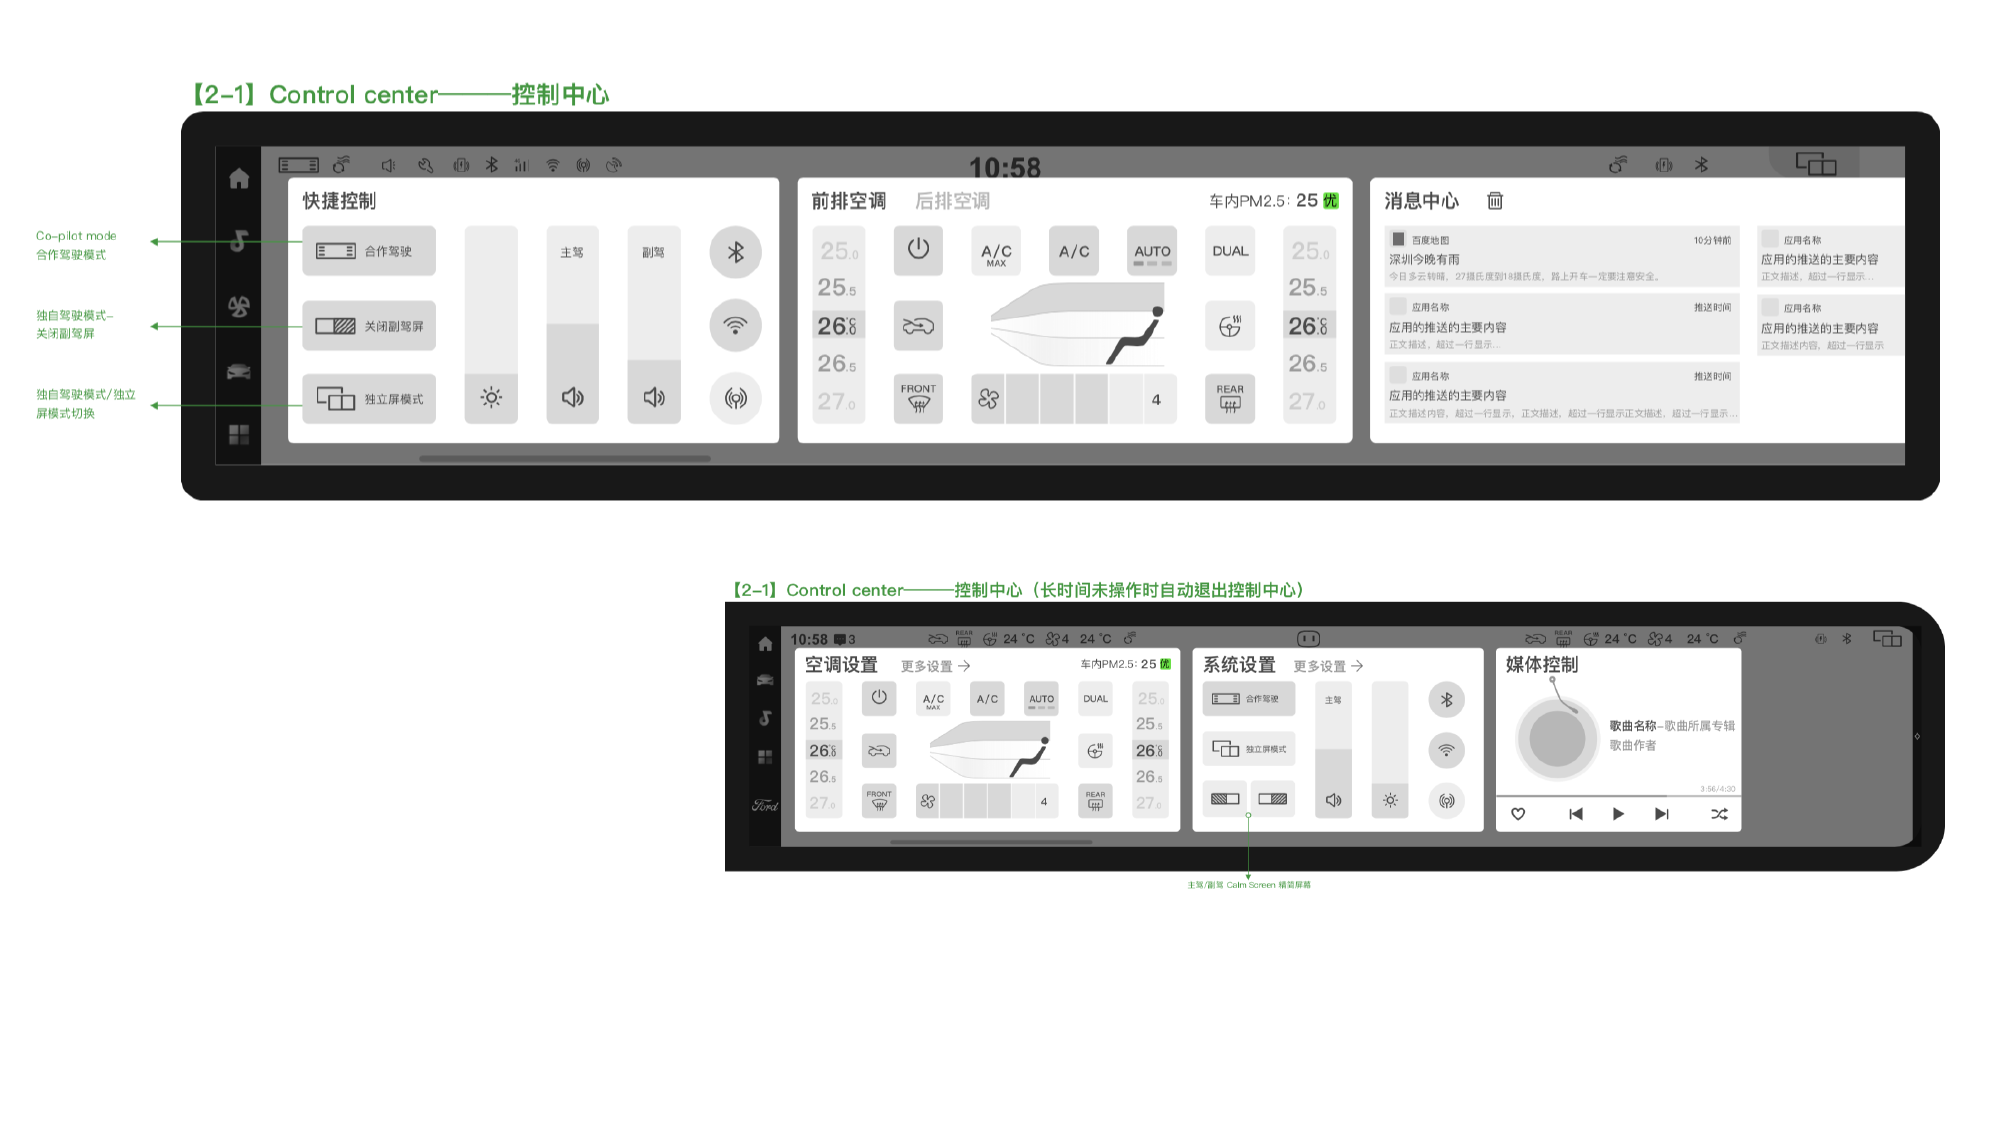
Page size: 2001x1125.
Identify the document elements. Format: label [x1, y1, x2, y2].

picture [680, 557, 1982, 889]
picture [0, 55, 2000, 541]
